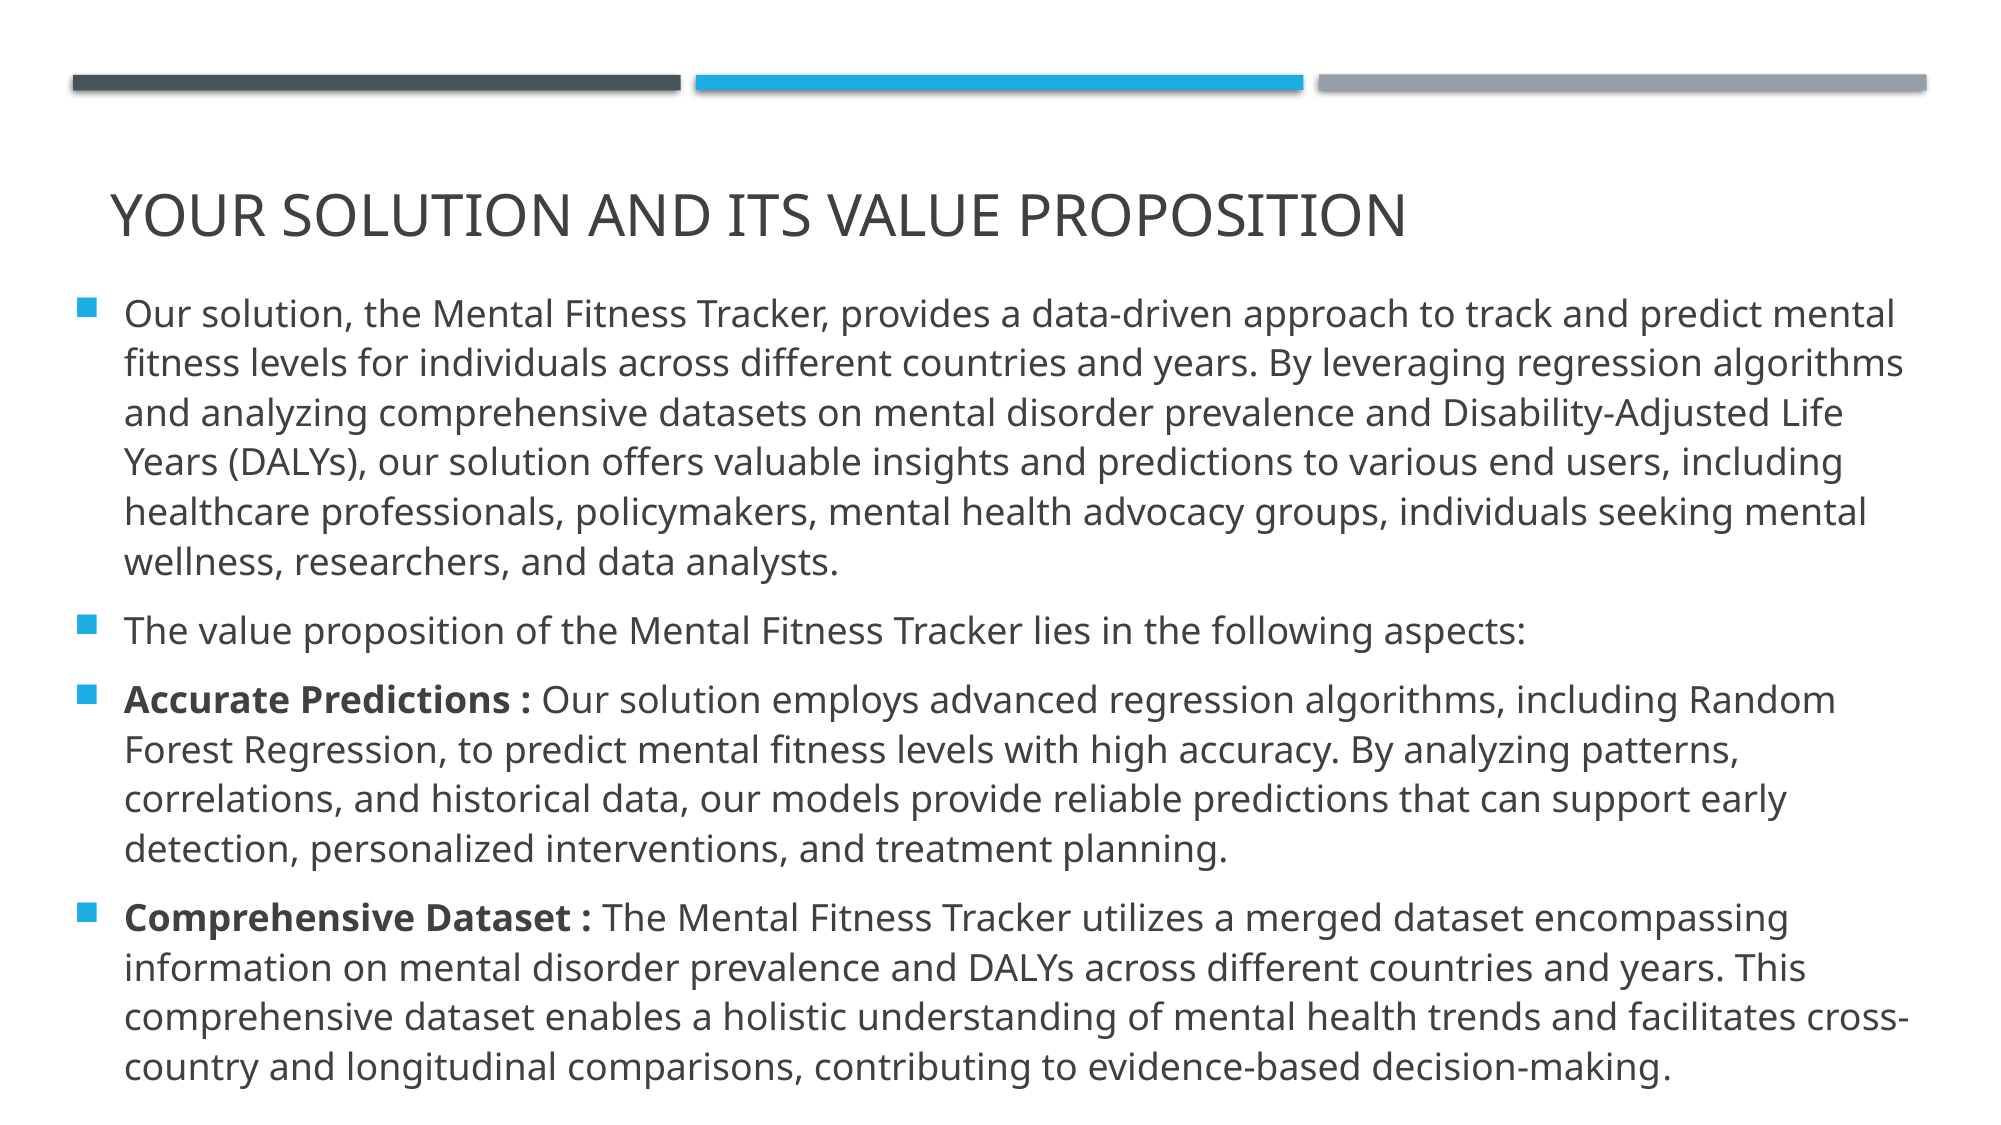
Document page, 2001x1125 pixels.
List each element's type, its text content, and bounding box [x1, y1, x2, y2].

title YOUR SOLUTION AND ITS VALUE PROPOSITION [95, 81, 1905, 276]
list Our solution, the Mental Fitness Tracker, provides a data-driven approach to track and predict mental fitness levels for individuals across different countries and years. By leveraging regression algorithms and analyzing comprehensive datasets on mental disorder prevalence and Disability-Adjusted Life Years (DALYs), our solution offers valuable insights and predictions to various end users, including healthcare professionals, policymakers, mental health advocacy groups, individuals seeking mental wellness, researchers, and data analysts. The value proposition of the Mental Fitness Tracker lies in the following aspects: Accurate Predictions : Our solution employs advanced regression algorithms, including Random Forest Regression, to predict mental fitness levels with high accuracy. By analyzing patterns, correlations, and historical data, our models provide reliable predictions that can support early detection, personalized interventions, and treatment planning. Comprehensive Dataset : The Mental Fitness Tracker utilizes a merged dataset encompassing information on mental disorder prevalence and DALYs across different countries and years. This comprehensive dataset enables a holistic understanding of mental health trends and facilitates cross-country and longitudinal comparisons, contributing to evidence-based decision-making. [58, 276, 1964, 1097]
